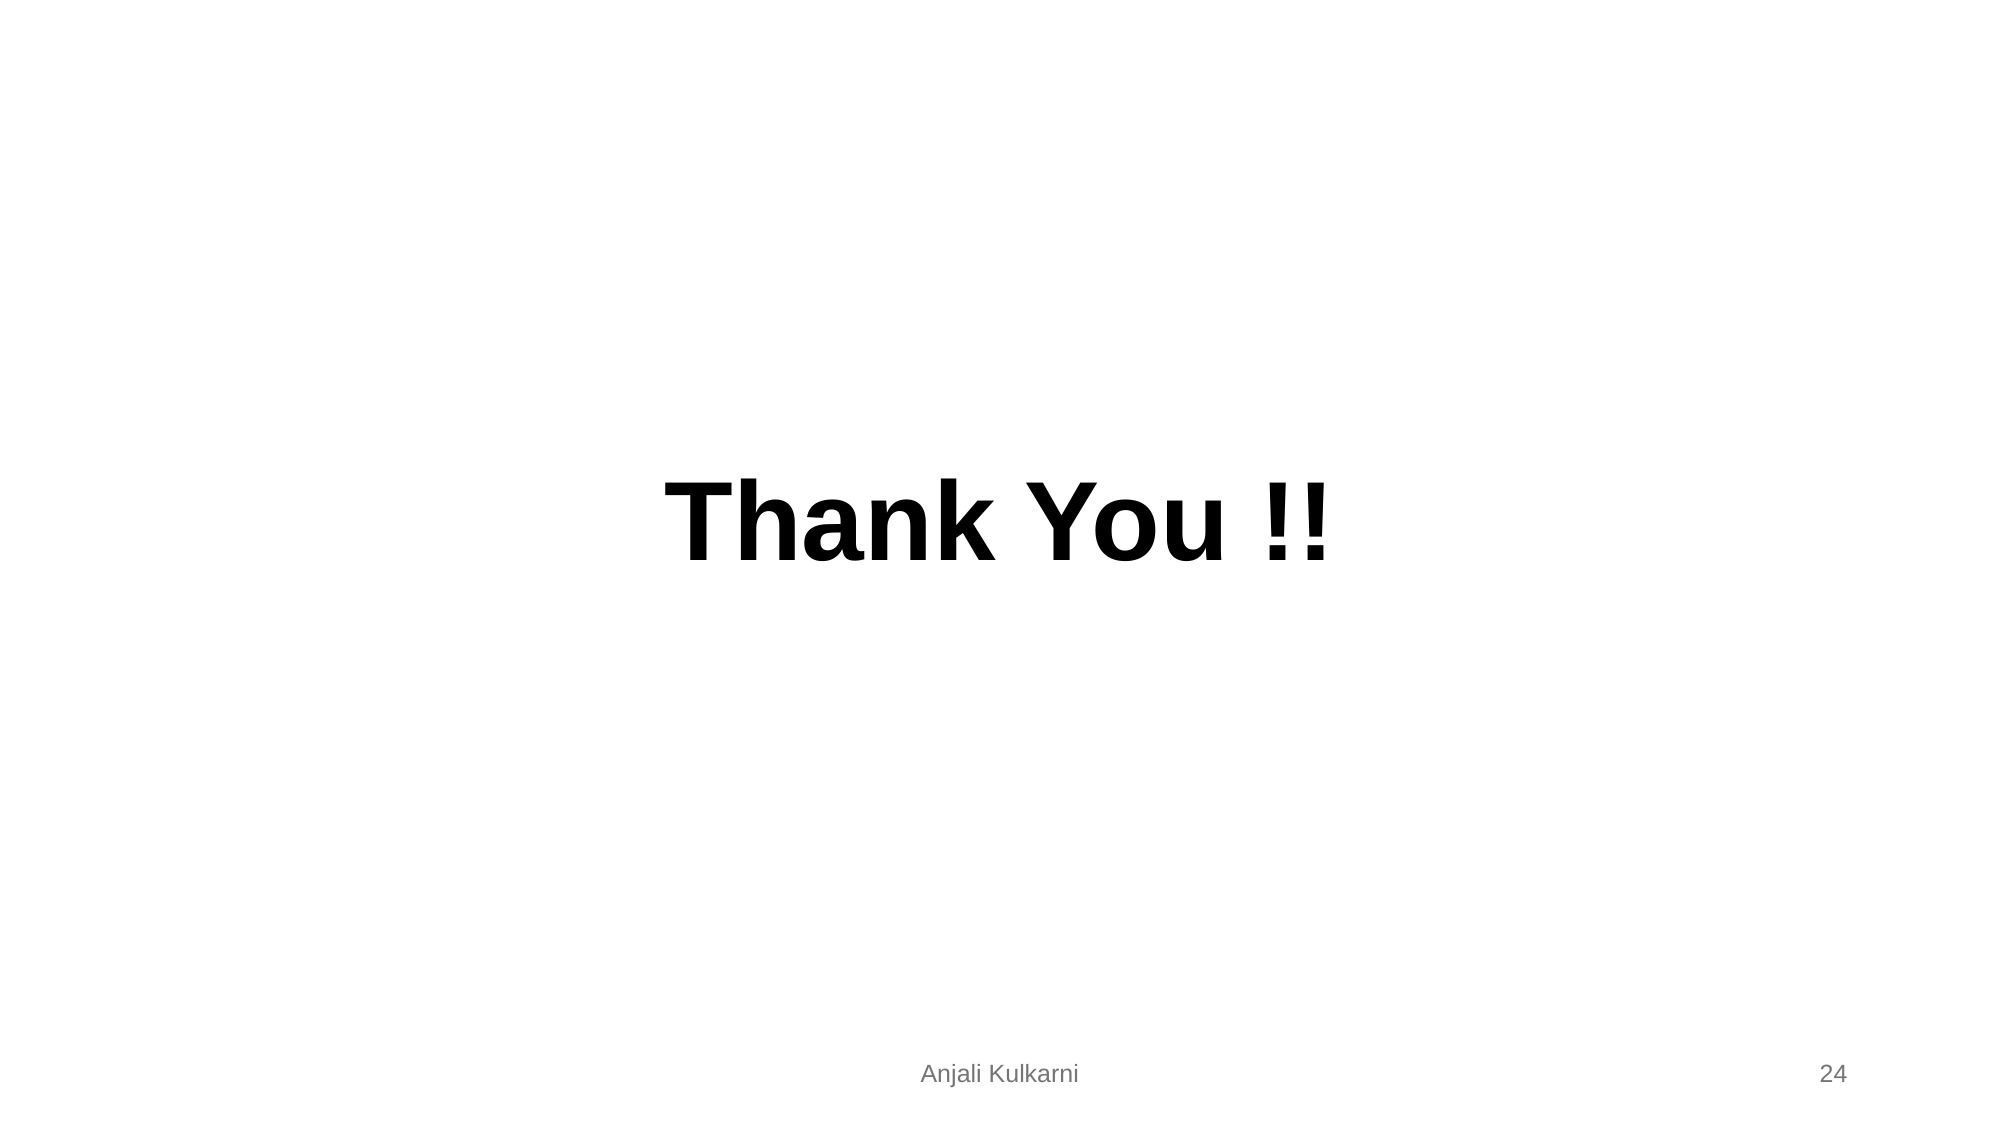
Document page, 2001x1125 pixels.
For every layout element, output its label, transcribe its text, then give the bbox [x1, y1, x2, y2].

footer Anjali Kulkarni [662, 1042, 1338, 1103]
slide_number ‹#› [1412, 1042, 1863, 1103]
list Thank You !! [137, 299, 1863, 1014]
